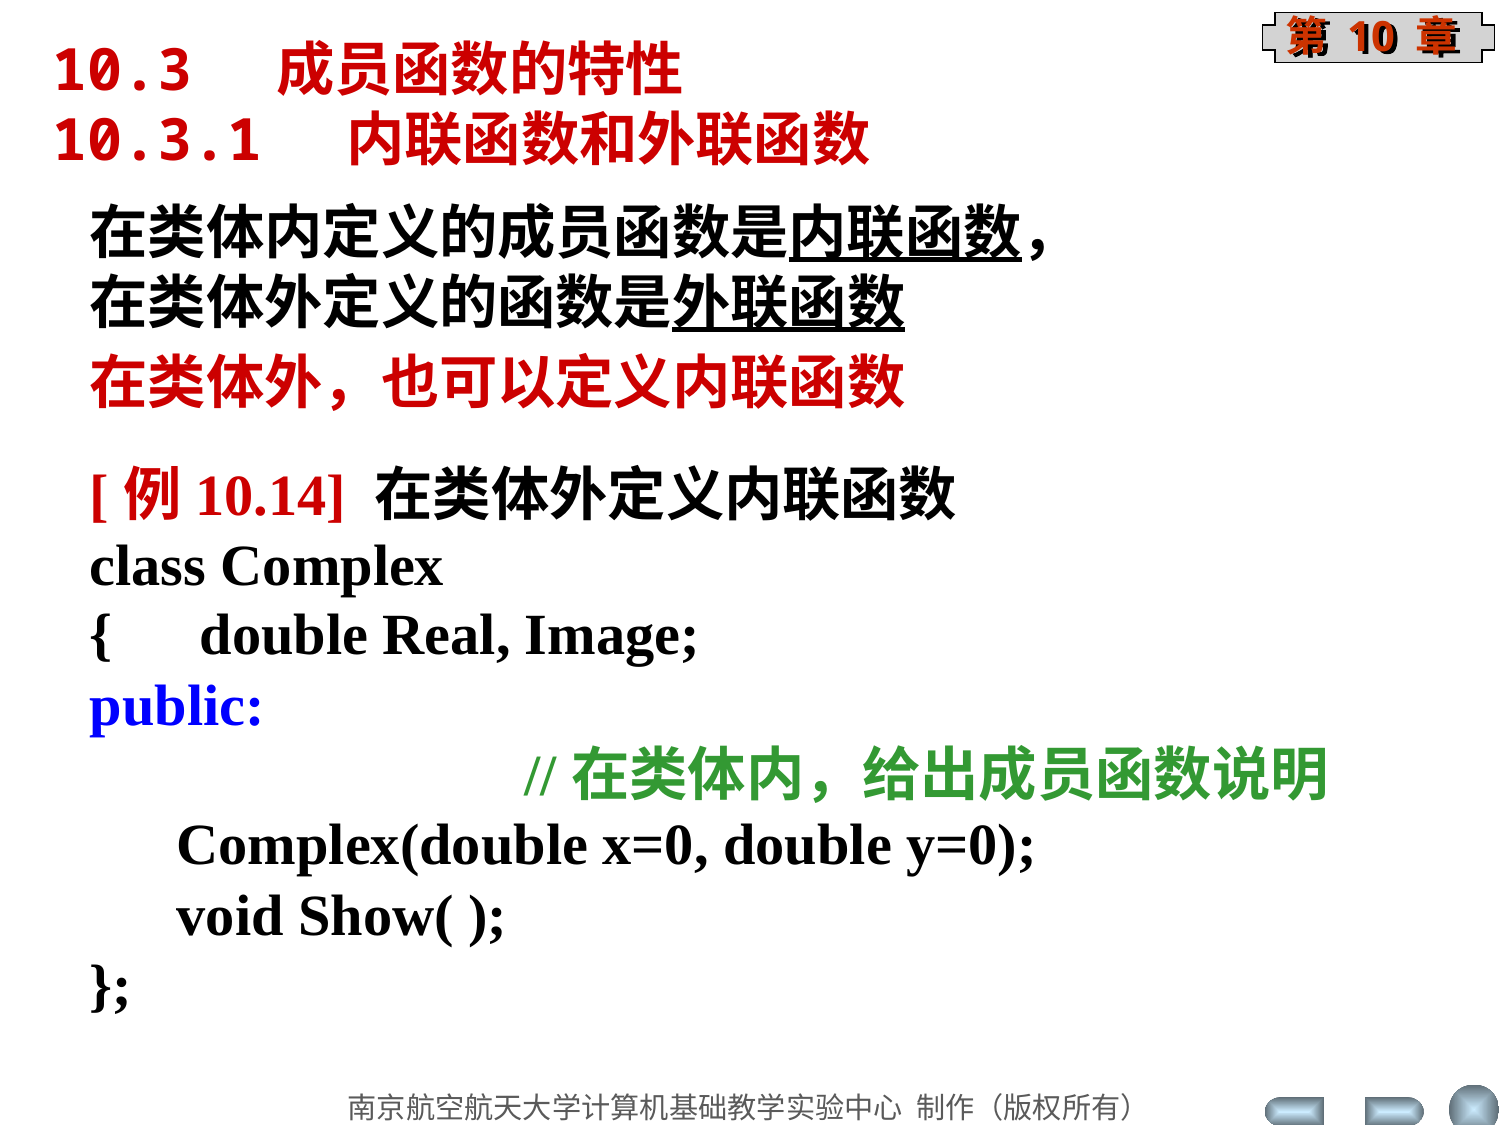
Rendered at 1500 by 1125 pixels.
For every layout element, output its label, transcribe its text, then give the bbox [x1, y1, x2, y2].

text_box 10.3 成员函数的特性 10.3.1 内联函数和外联函数 [37, 24, 1163, 180]
text_box 在类体内定义的成员函数是内联函数， 在类体外定义的函数是外联函数 [74, 187, 1328, 337]
text_box [例10.14] 在类体外定义内联函数 class Complex { double Real, Image; public: //在类体内，给出成员函数说明 Complex(double x=0, double y=0); void Show( ); }; [74, 449, 1425, 1024]
text_box 在类体外，也可以定义内联函数 [74, 337, 1328, 423]
